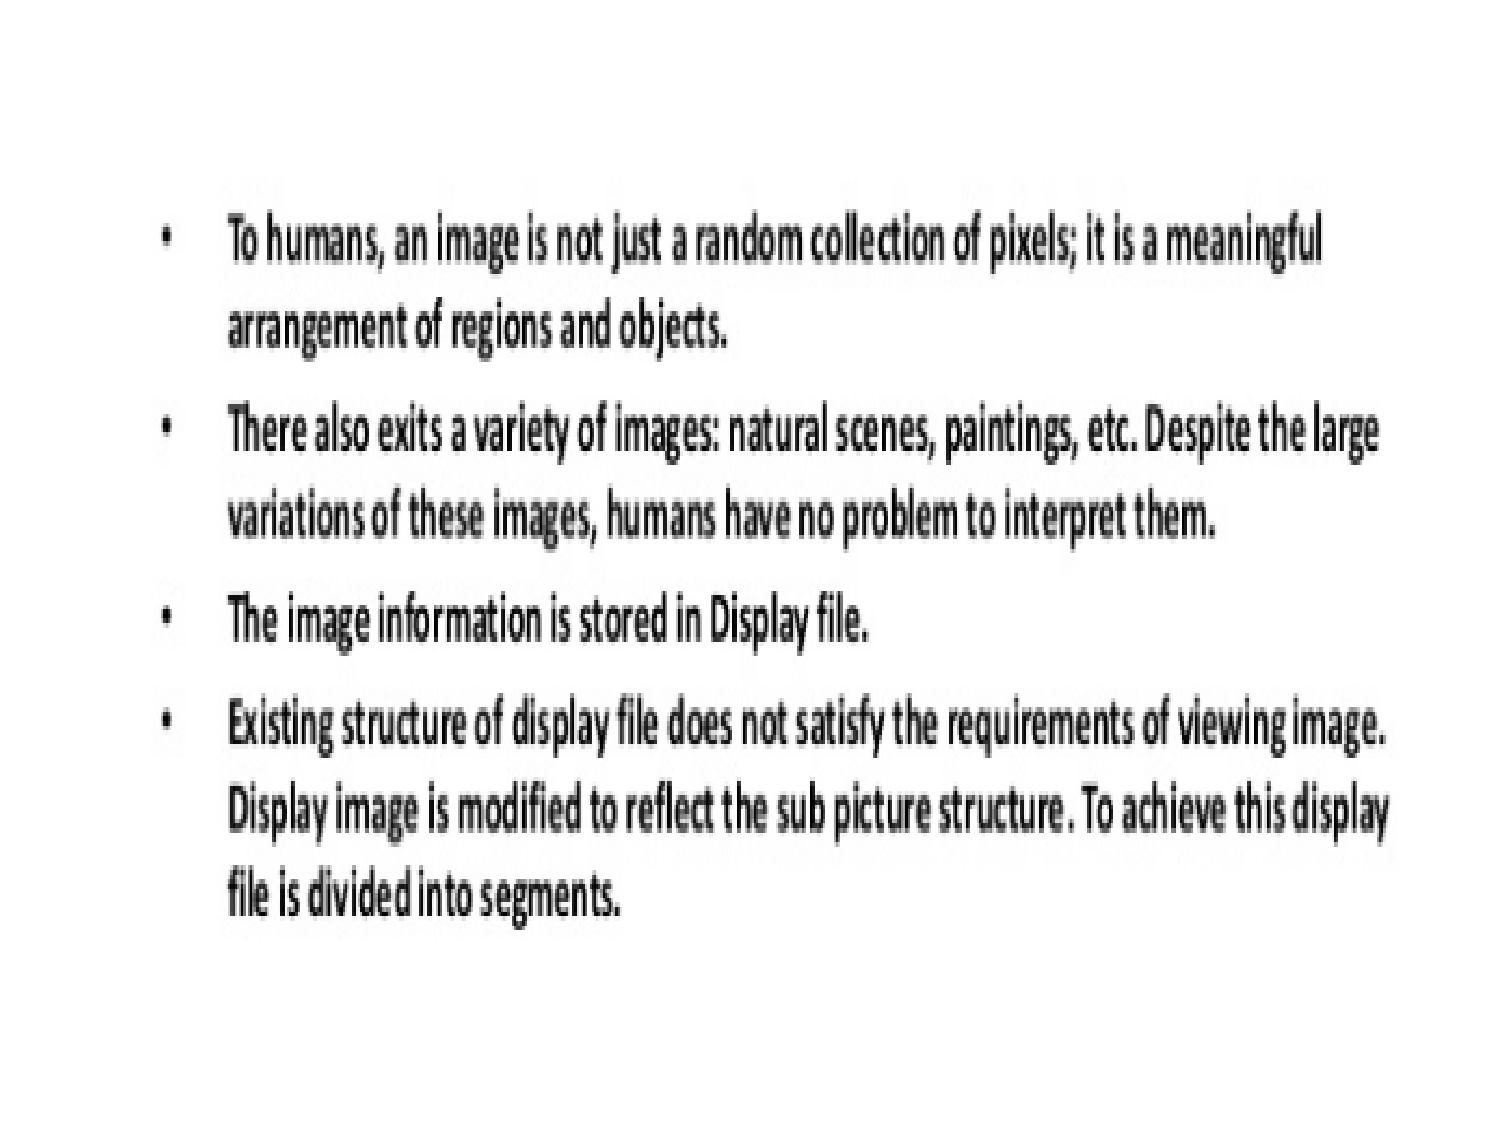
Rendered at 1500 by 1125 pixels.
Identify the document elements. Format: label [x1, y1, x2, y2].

list [99, 37, 1438, 1038]
